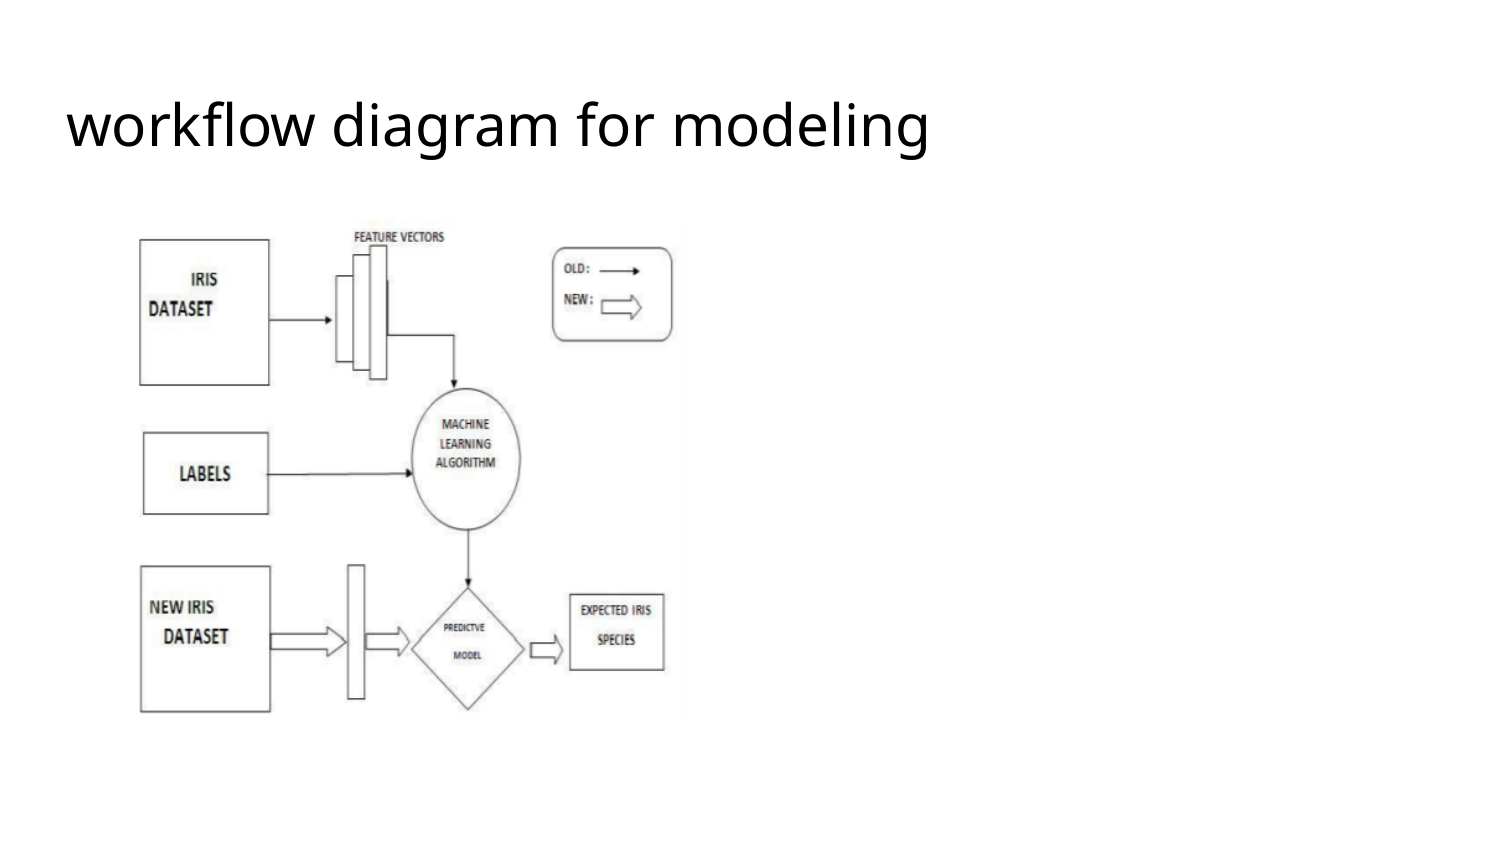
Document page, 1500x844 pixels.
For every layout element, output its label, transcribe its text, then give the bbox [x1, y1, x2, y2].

picture [65, 200, 723, 738]
title workflow diagram for modeling [51, 72, 1449, 167]
